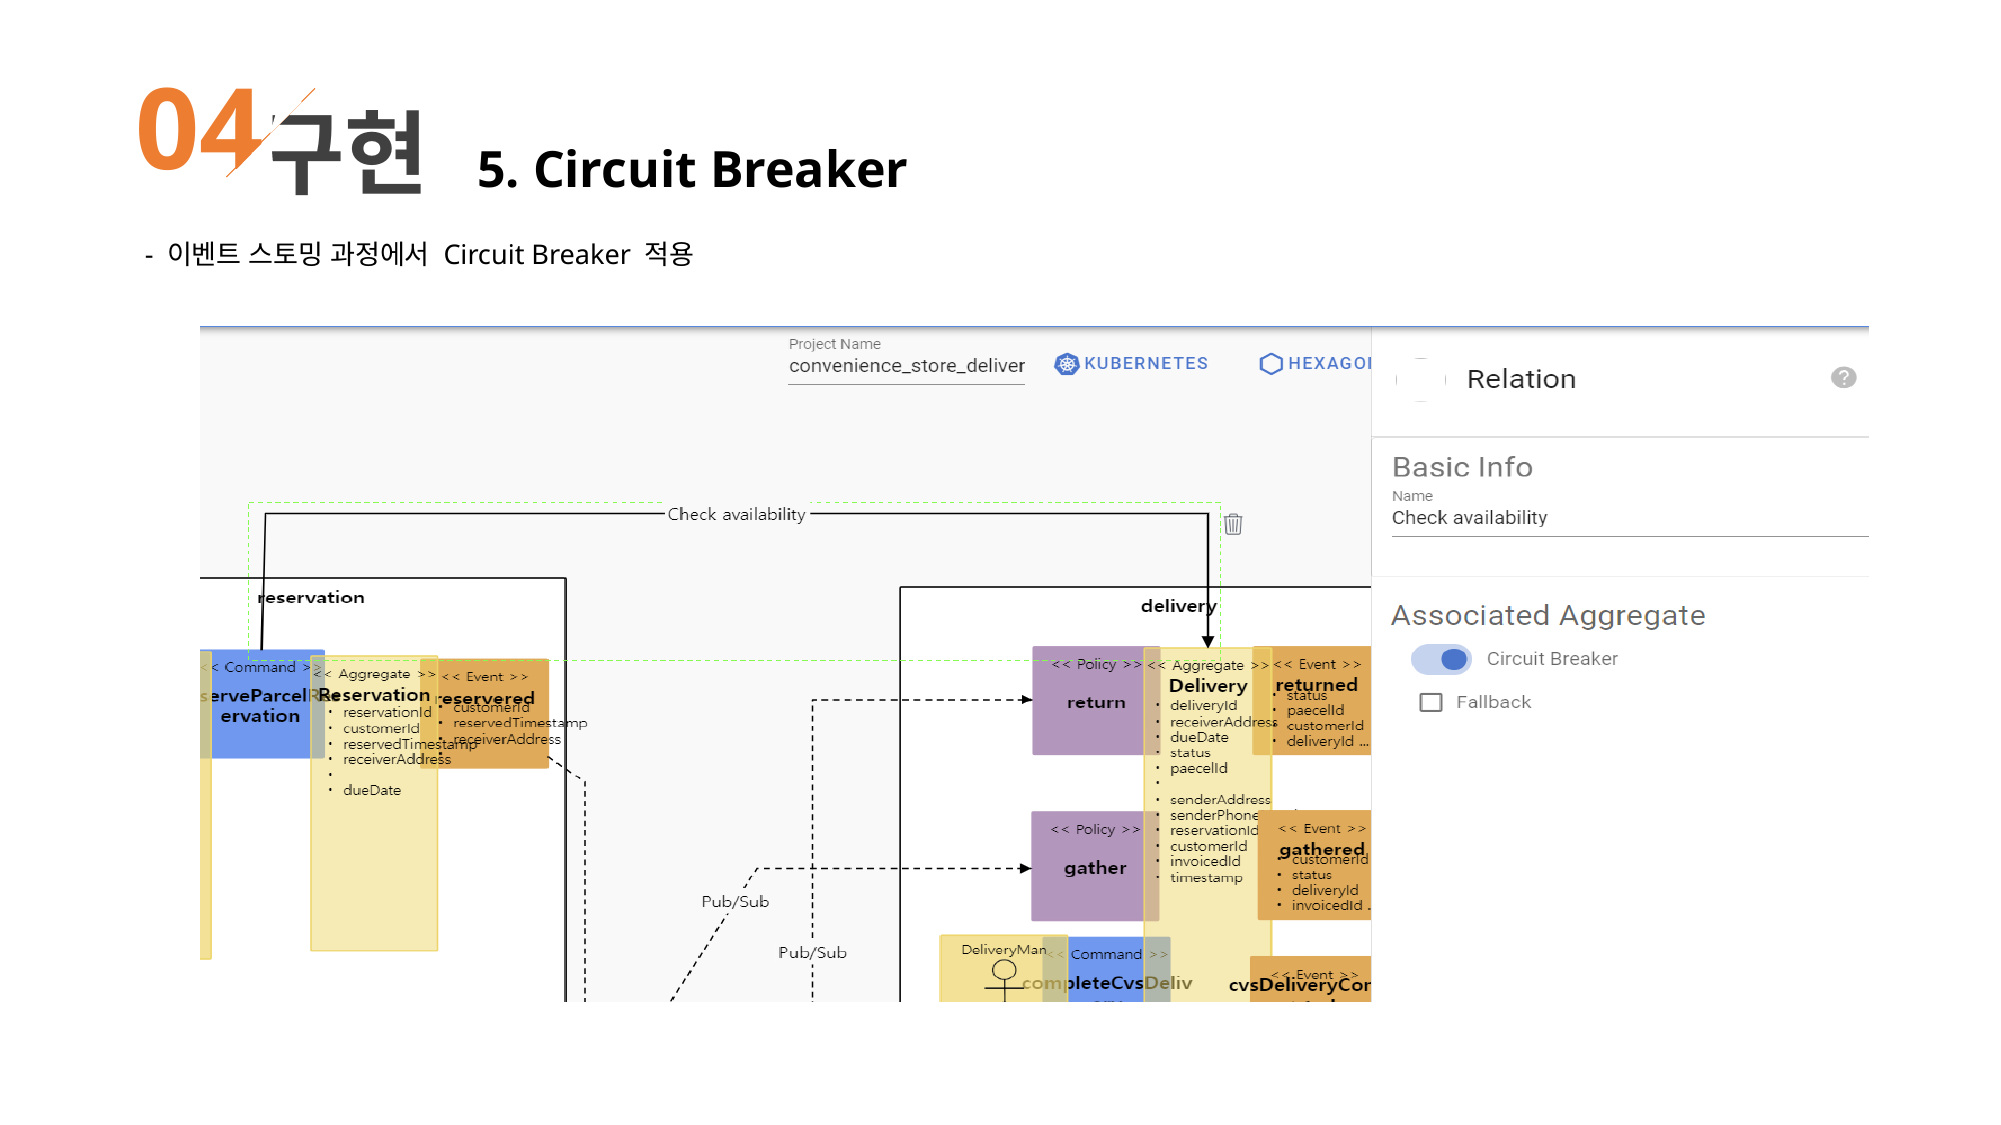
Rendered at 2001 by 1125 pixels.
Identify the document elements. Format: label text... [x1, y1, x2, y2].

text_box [119, 49, 917, 215]
text_box - 이벤트 스토밍 과정에서 Circuit Breaker 적용 [130, 230, 717, 278]
picture [199, 326, 1869, 1002]
